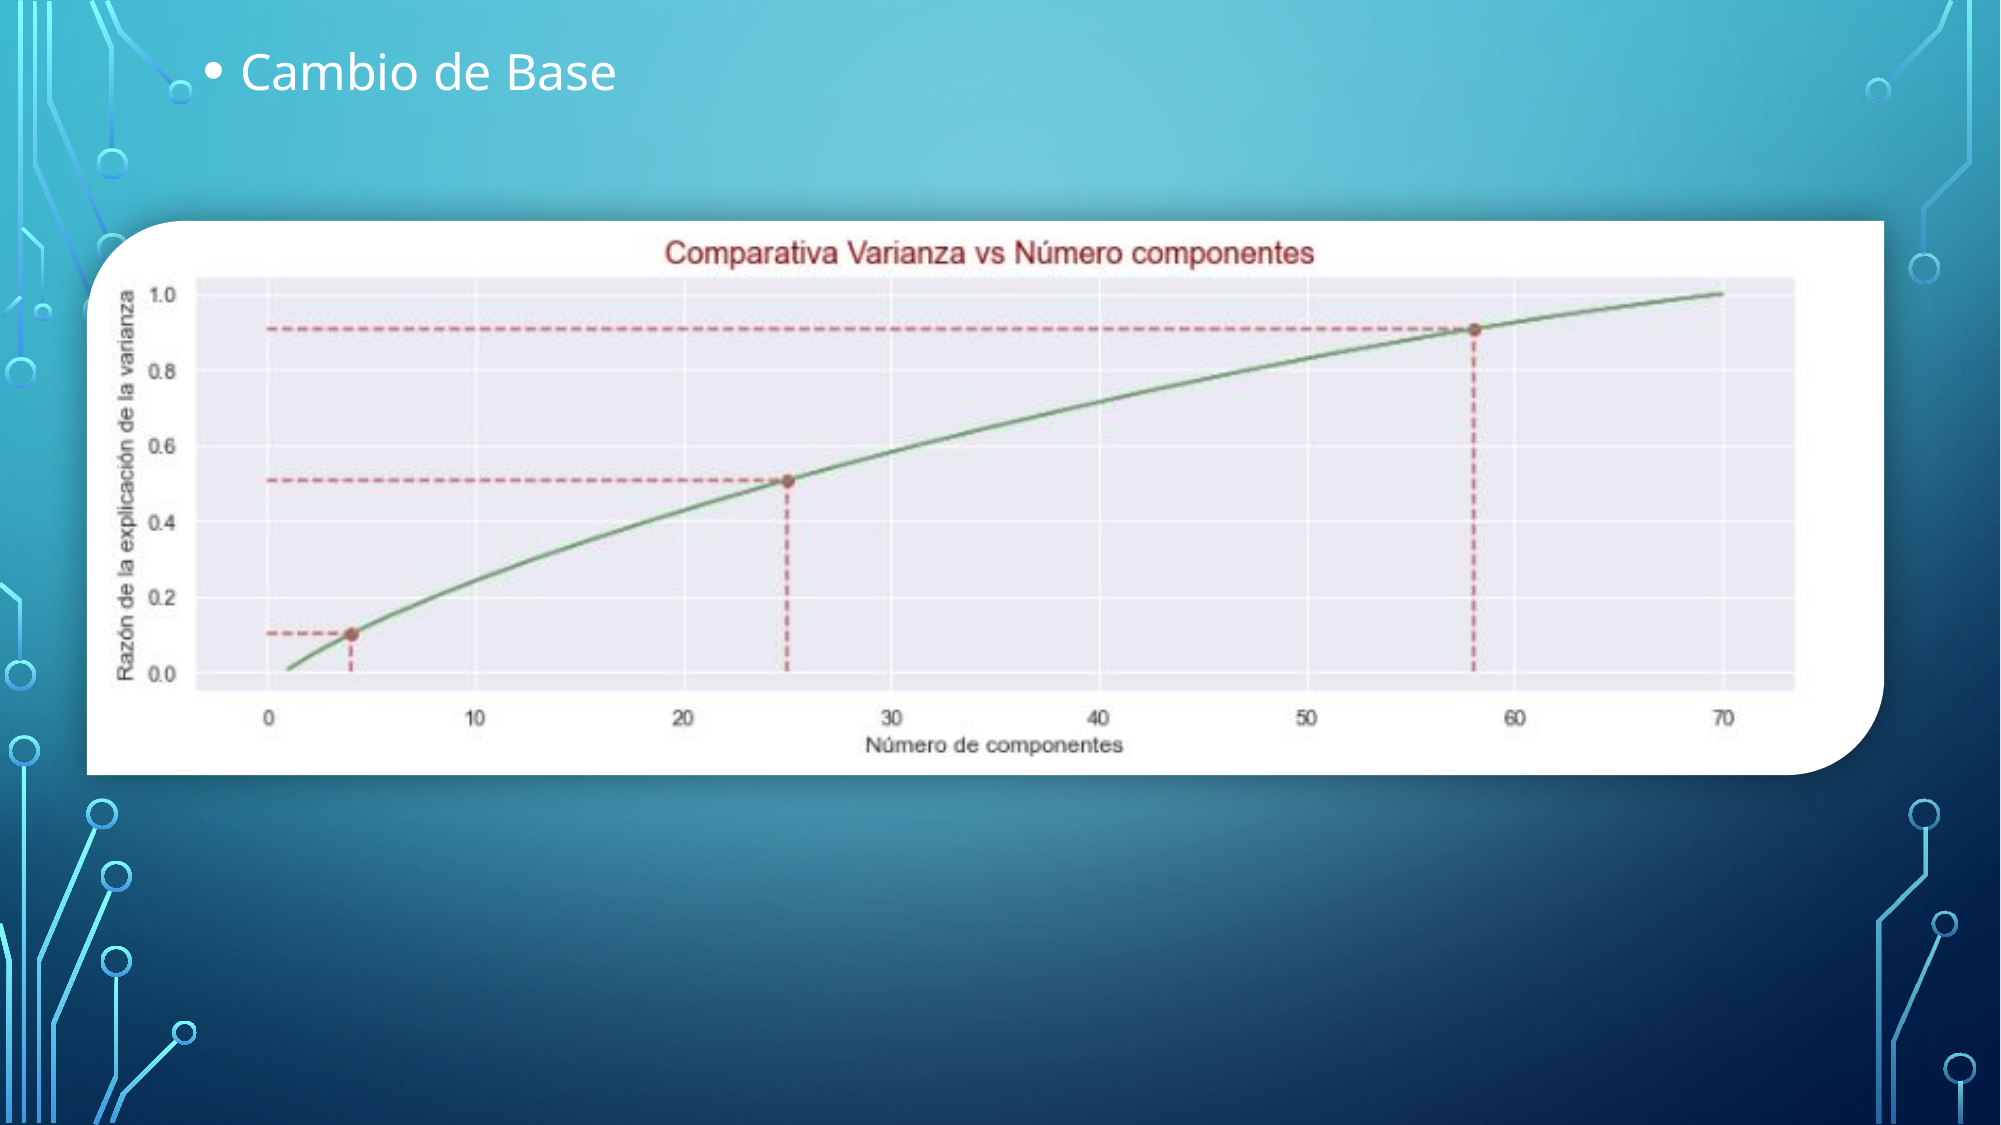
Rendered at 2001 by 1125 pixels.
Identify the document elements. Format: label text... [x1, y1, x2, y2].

list Cambio de Base [187, 20, 1877, 171]
picture [93, 227, 1878, 769]
